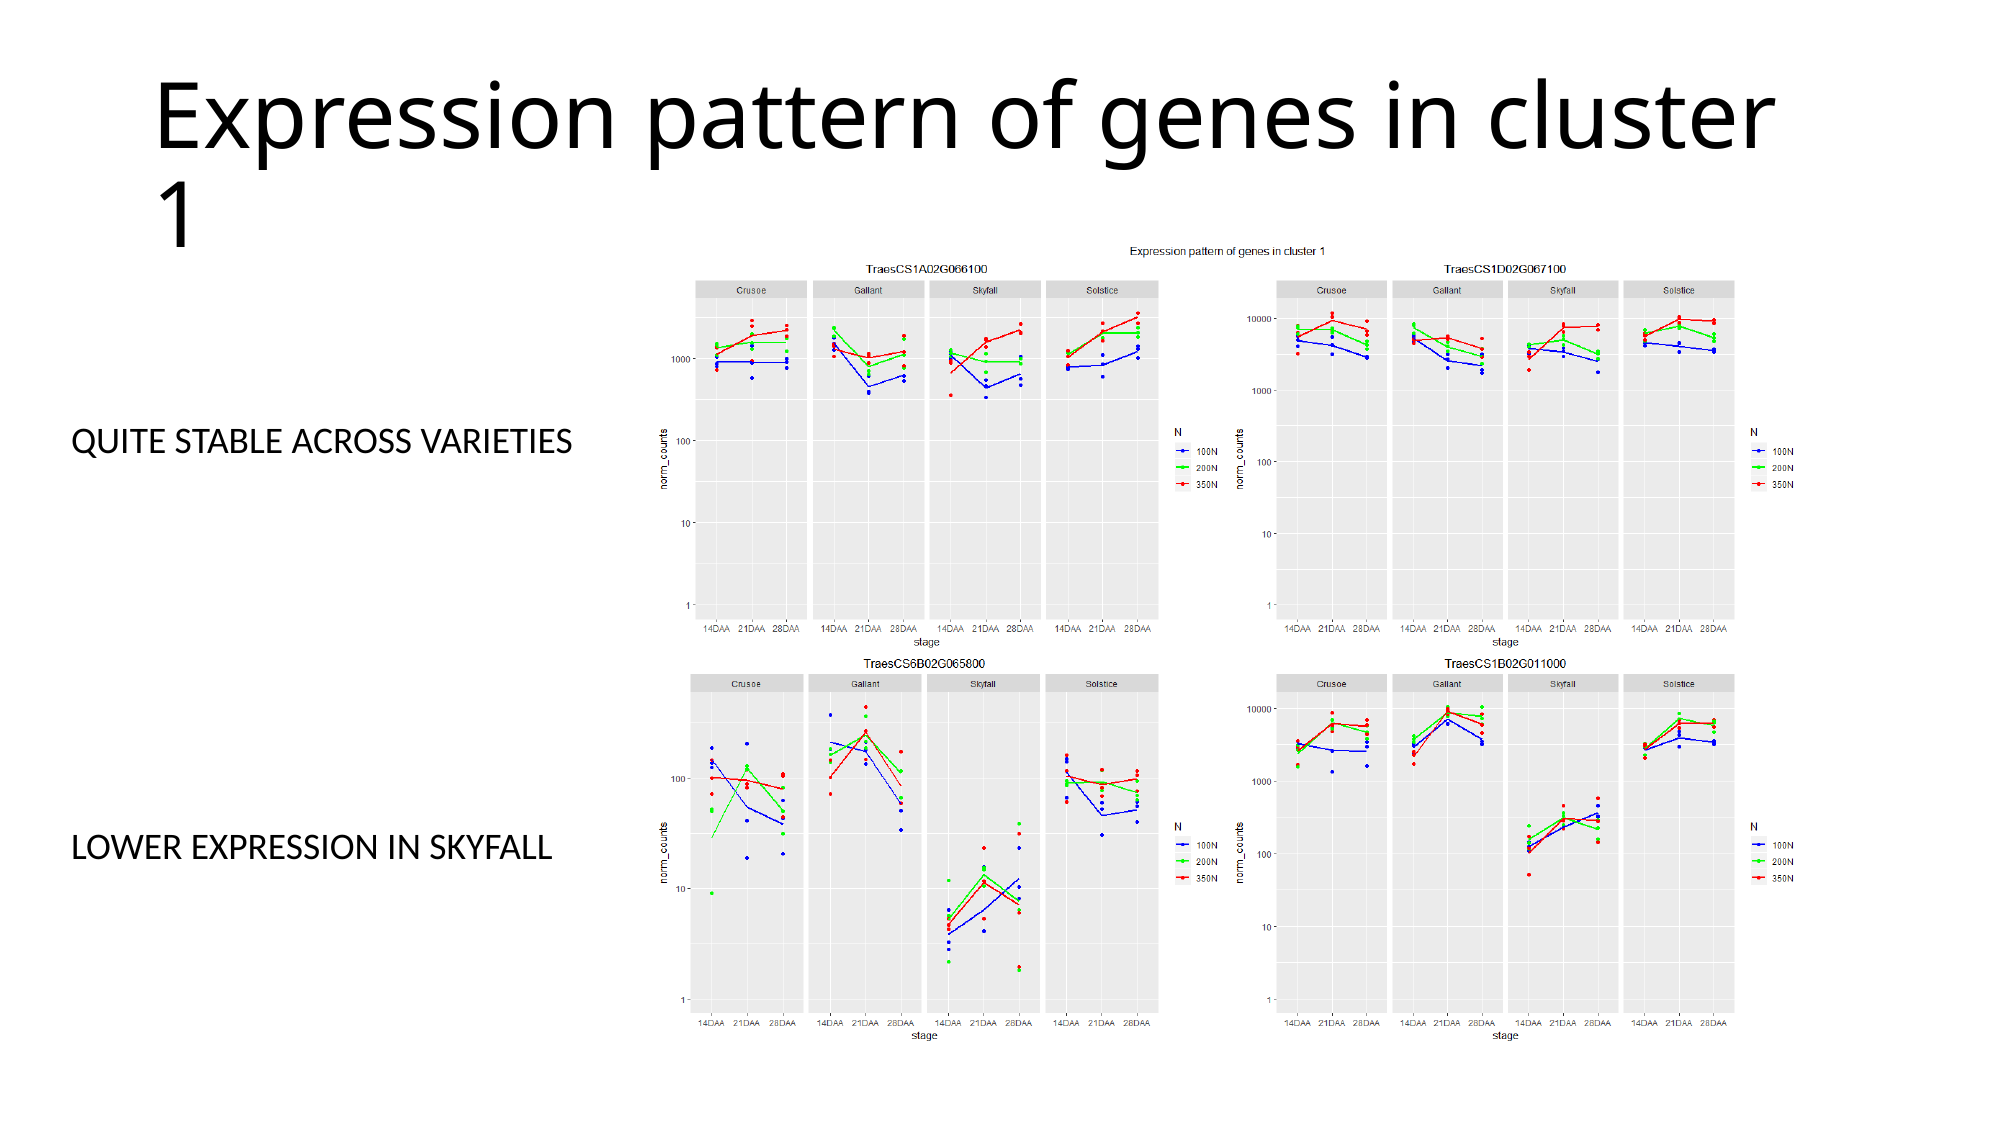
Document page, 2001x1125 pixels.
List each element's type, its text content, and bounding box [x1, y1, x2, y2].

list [652, 242, 1804, 1046]
text_box QUITE STABLE ACROSS VARIETIES [56, 408, 615, 469]
title Expression pattern of genes in cluster 1 [137, 59, 1863, 278]
text_box LOWER EXPRESSION IN SKYFALL [56, 814, 615, 875]
